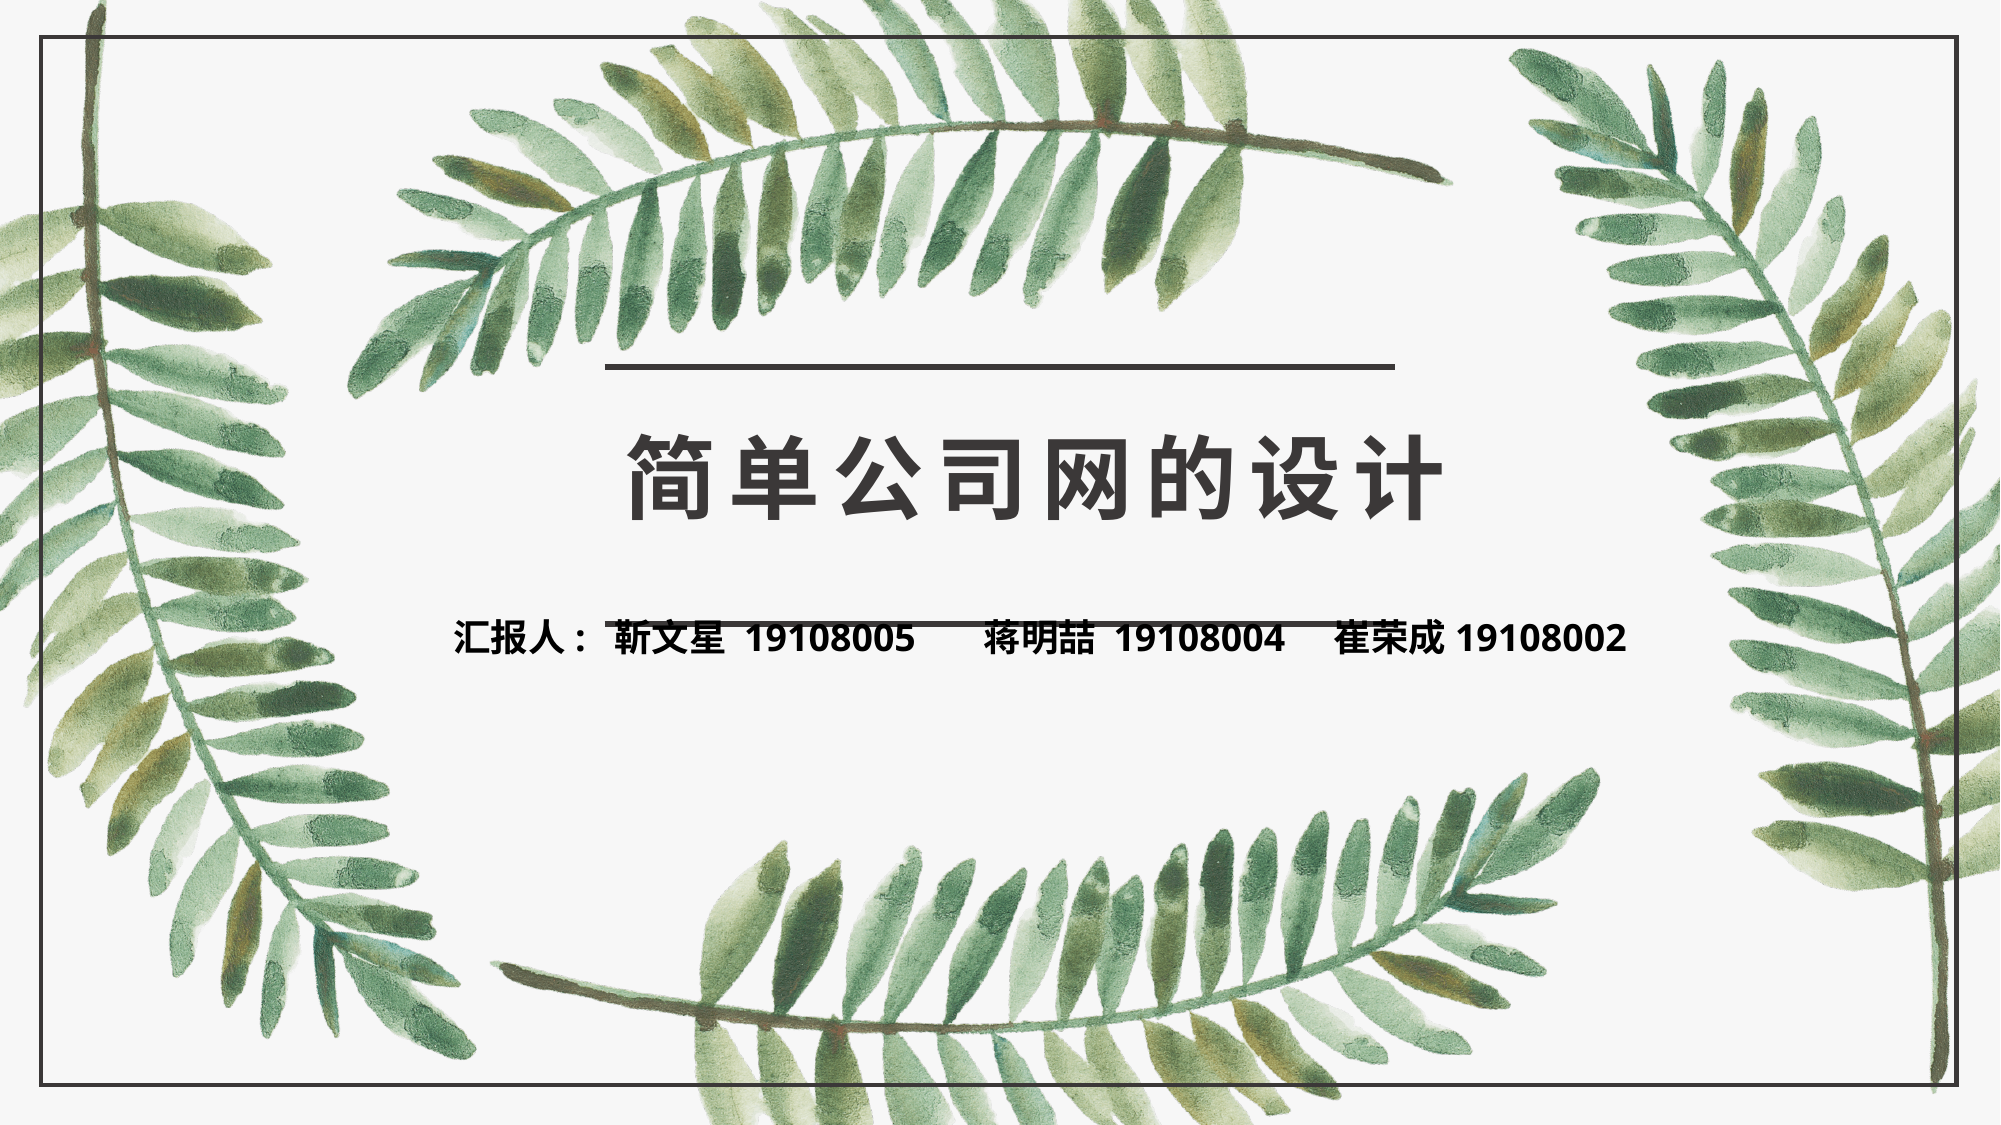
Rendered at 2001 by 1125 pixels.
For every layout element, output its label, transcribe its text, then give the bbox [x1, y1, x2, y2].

picture [0, 0, 378, 1125]
text_box [1071, 36, 1649, 606]
picture [1555, 0, 2000, 1121]
picture [689, 368, 1253, 624]
picture [508, 625, 1645, 1125]
text_box [358, 36, 871, 1086]
text_box [1253, 666, 1649, 1086]
text_box 汇报人: 靳文星 19108005 蒋明喆 19108004 崔荣成19108002 [1253, 606, 1649, 666]
text_box 汇报人: 靳文星 19108005 蒋明喆 19108004 崔荣成19108002 [438, 606, 689, 666]
picture [489, 0, 1429, 366]
